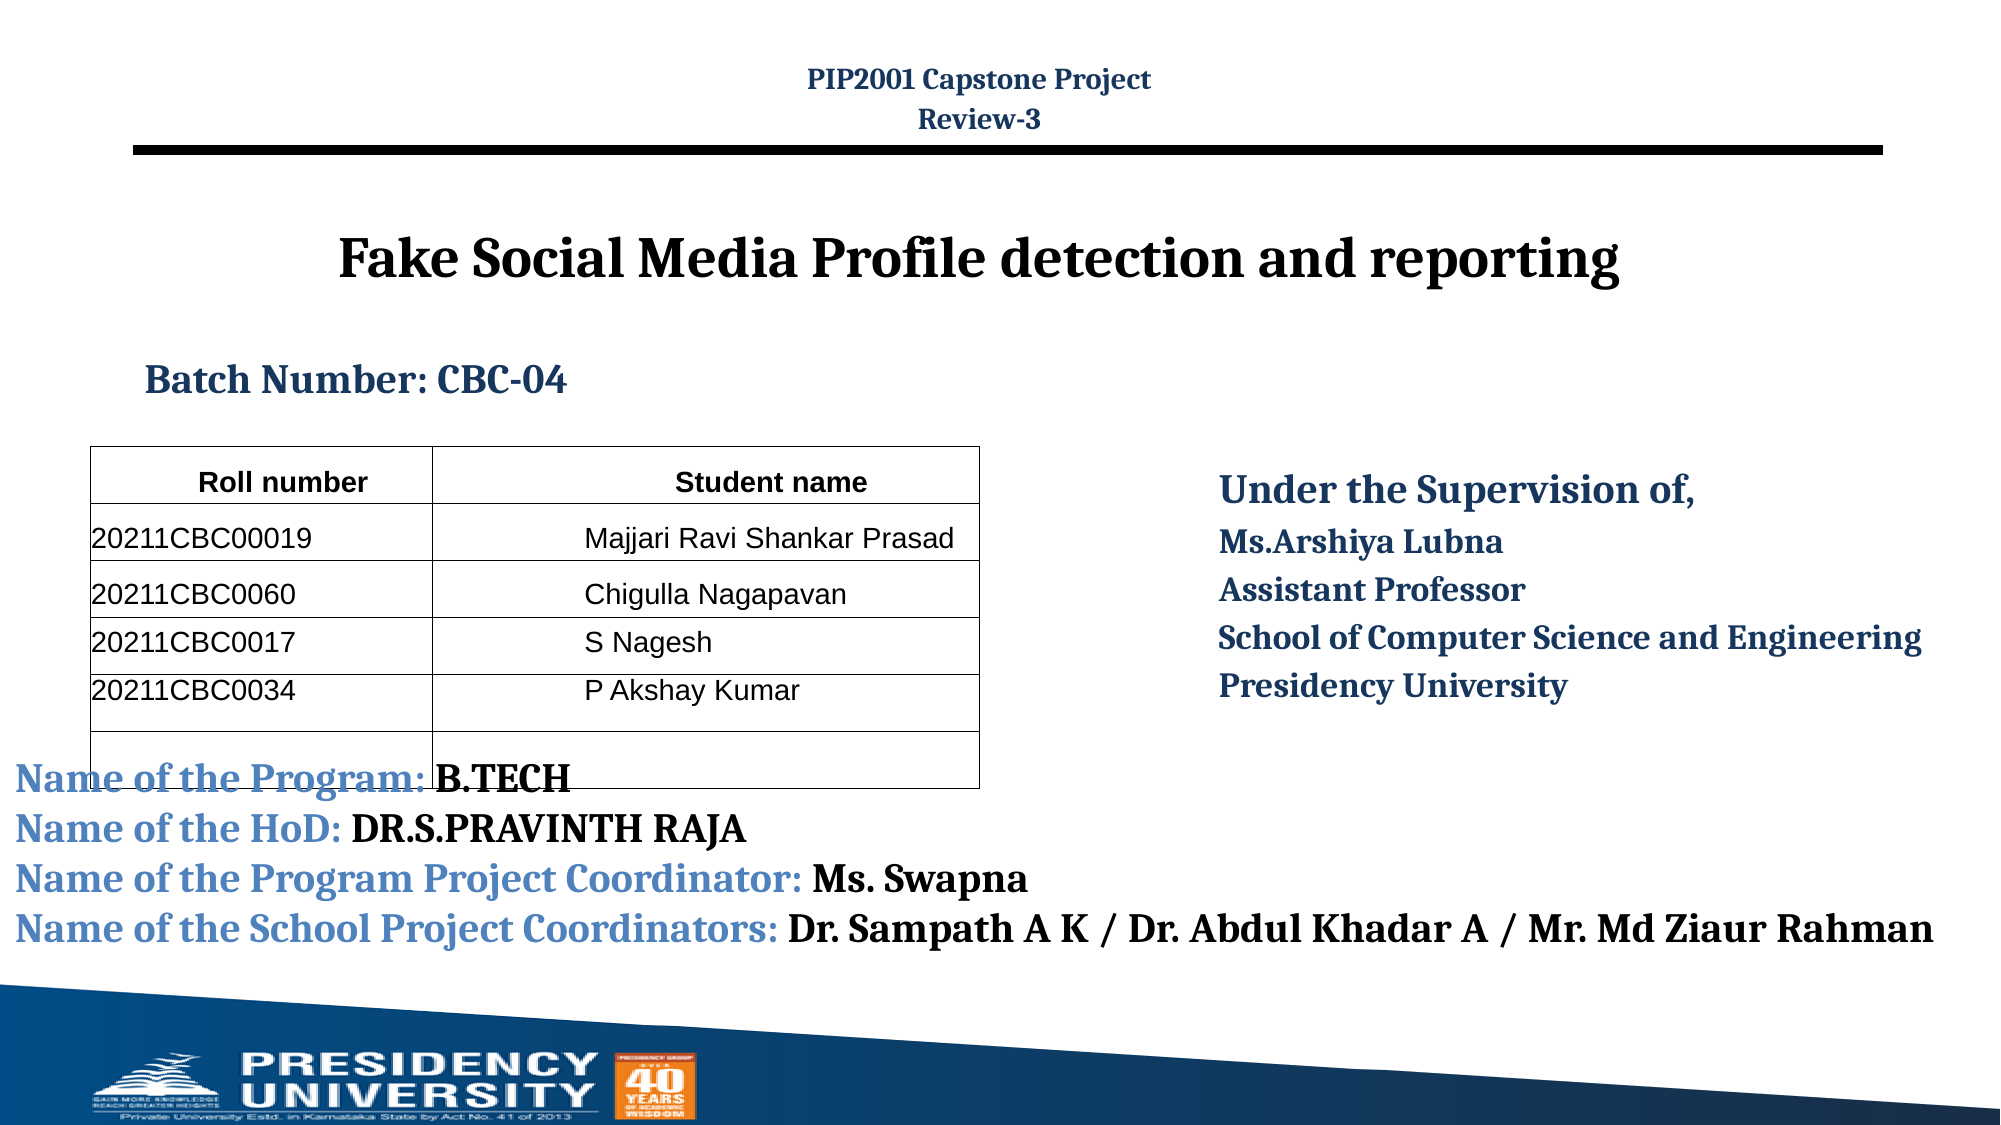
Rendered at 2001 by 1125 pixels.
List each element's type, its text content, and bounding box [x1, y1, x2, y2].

table_header [433, 447, 979, 459]
table_cell [91, 722, 432, 731]
table_cell 20211CBC00019 [76, 515, 569, 571]
subtitle Batch Number: CBC-04 [129, 344, 781, 436]
table_cell Chigulla Nagapavan [569, 571, 1063, 619]
table_cell Majjari Ravi Shankar Prasad [569, 515, 1063, 571]
table_header Student name [569, 459, 1063, 515]
table_cell 20211CBC0060 [76, 571, 569, 619]
table_cell [433, 732, 979, 743]
table_cell P Akshay Kumar [569, 666, 1063, 722]
text_box Under the Supervision of, Ms.Arshiya Lubna Assistant Professor School of Computer Science and Engineering Presidency University [1203, 458, 2000, 743]
table_cell S Nagesh [569, 619, 1063, 666]
table_header [91, 447, 432, 459]
title Fake Social Media Profile detection and reporting [129, 175, 1830, 334]
table_cell [433, 722, 979, 731]
text_box PIP2001 Capstone Project Review-3 [653, 54, 1306, 146]
text_box Name of the Program: B.TECH Name of the HoD: DR.S.PRAVINTH RAJA Name of the Program Project Coordinator: Ms. Swapna Name of the School Project Coordinators: Dr. Sampath A K / Dr. Abdul Khadar A / Mr. Md Ziaur Rahman [0, 743, 2000, 1000]
table_header Roll number [76, 459, 569, 515]
table_cell 20211CBC0034 [76, 666, 569, 722]
picture [0, 1000, 2000, 1125]
table_cell [91, 732, 432, 743]
table_cell 20211CBC0017 [76, 619, 569, 666]
